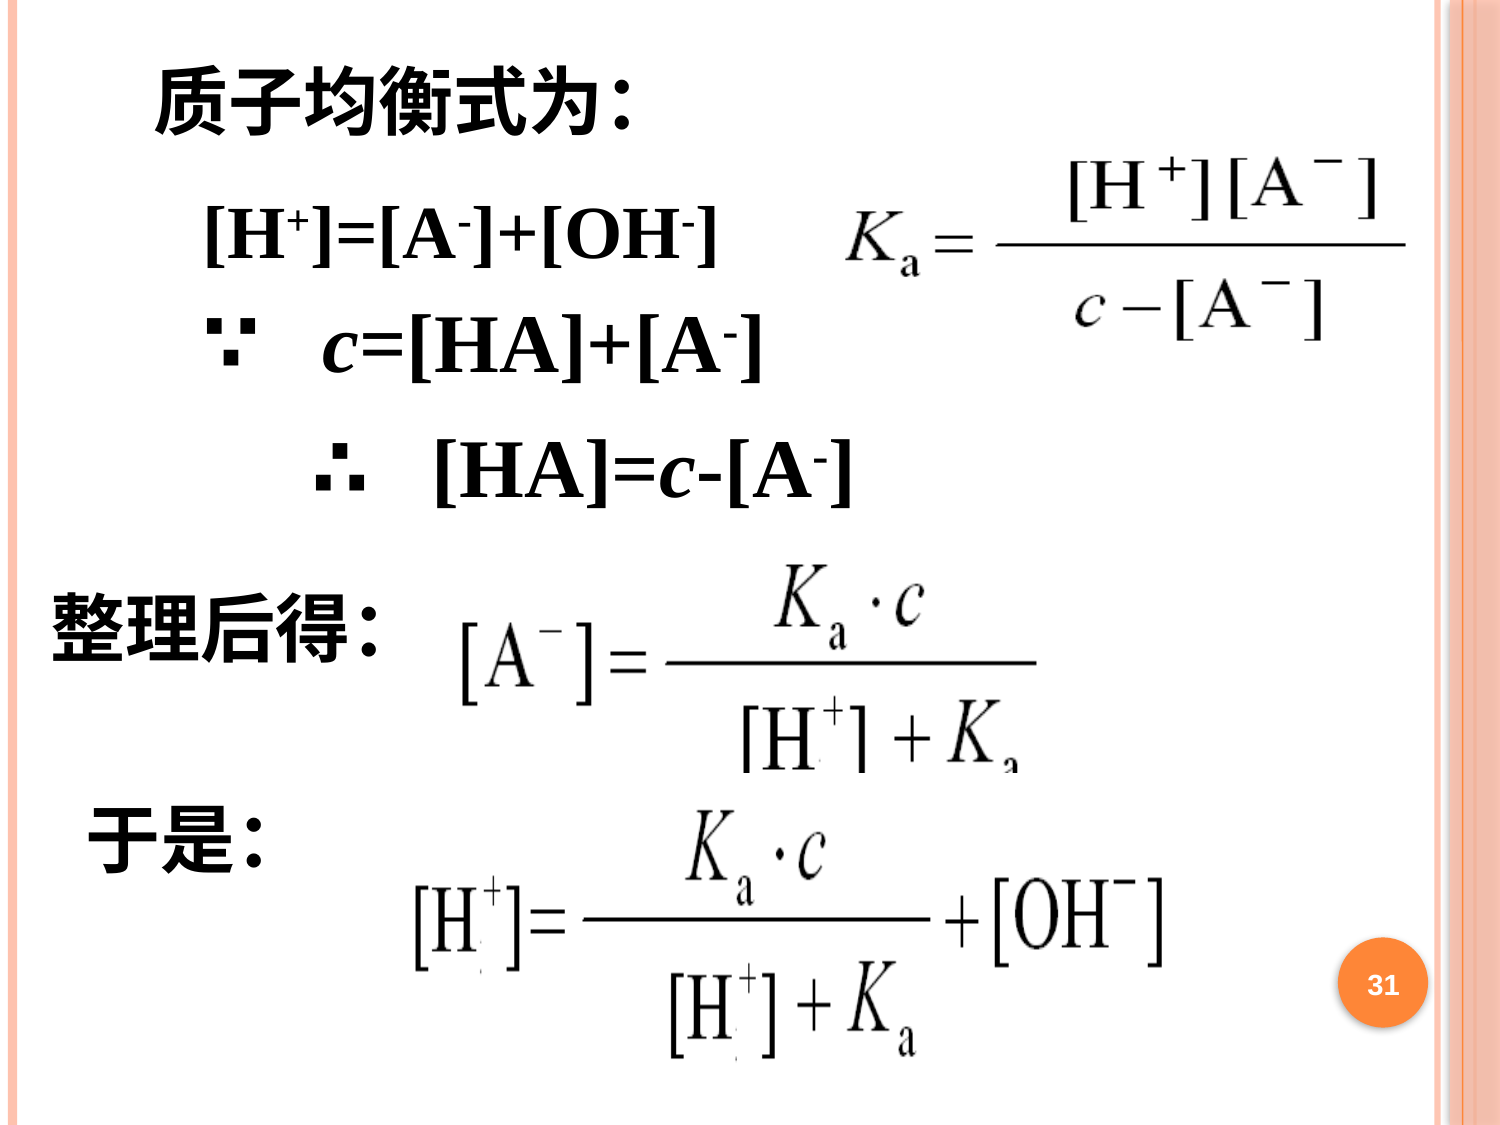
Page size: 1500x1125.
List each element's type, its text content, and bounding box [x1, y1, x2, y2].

picture [444, 538, 1050, 772]
text_box ∴ [HA]=c-[A-] [296, 406, 871, 522]
text_box 整理后得： [35, 574, 438, 739]
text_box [844, 127, 1420, 351]
slide_number 31 [1333, 940, 1434, 1026]
text_box 于是： [70, 785, 326, 890]
text_box ∵ c=[HA]+[A-] [187, 281, 938, 396]
text_box [H+]=[A-]+[OH-] [187, 175, 838, 281]
list 质子均衡式为： [34, 46, 1436, 179]
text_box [397, 772, 1173, 1067]
